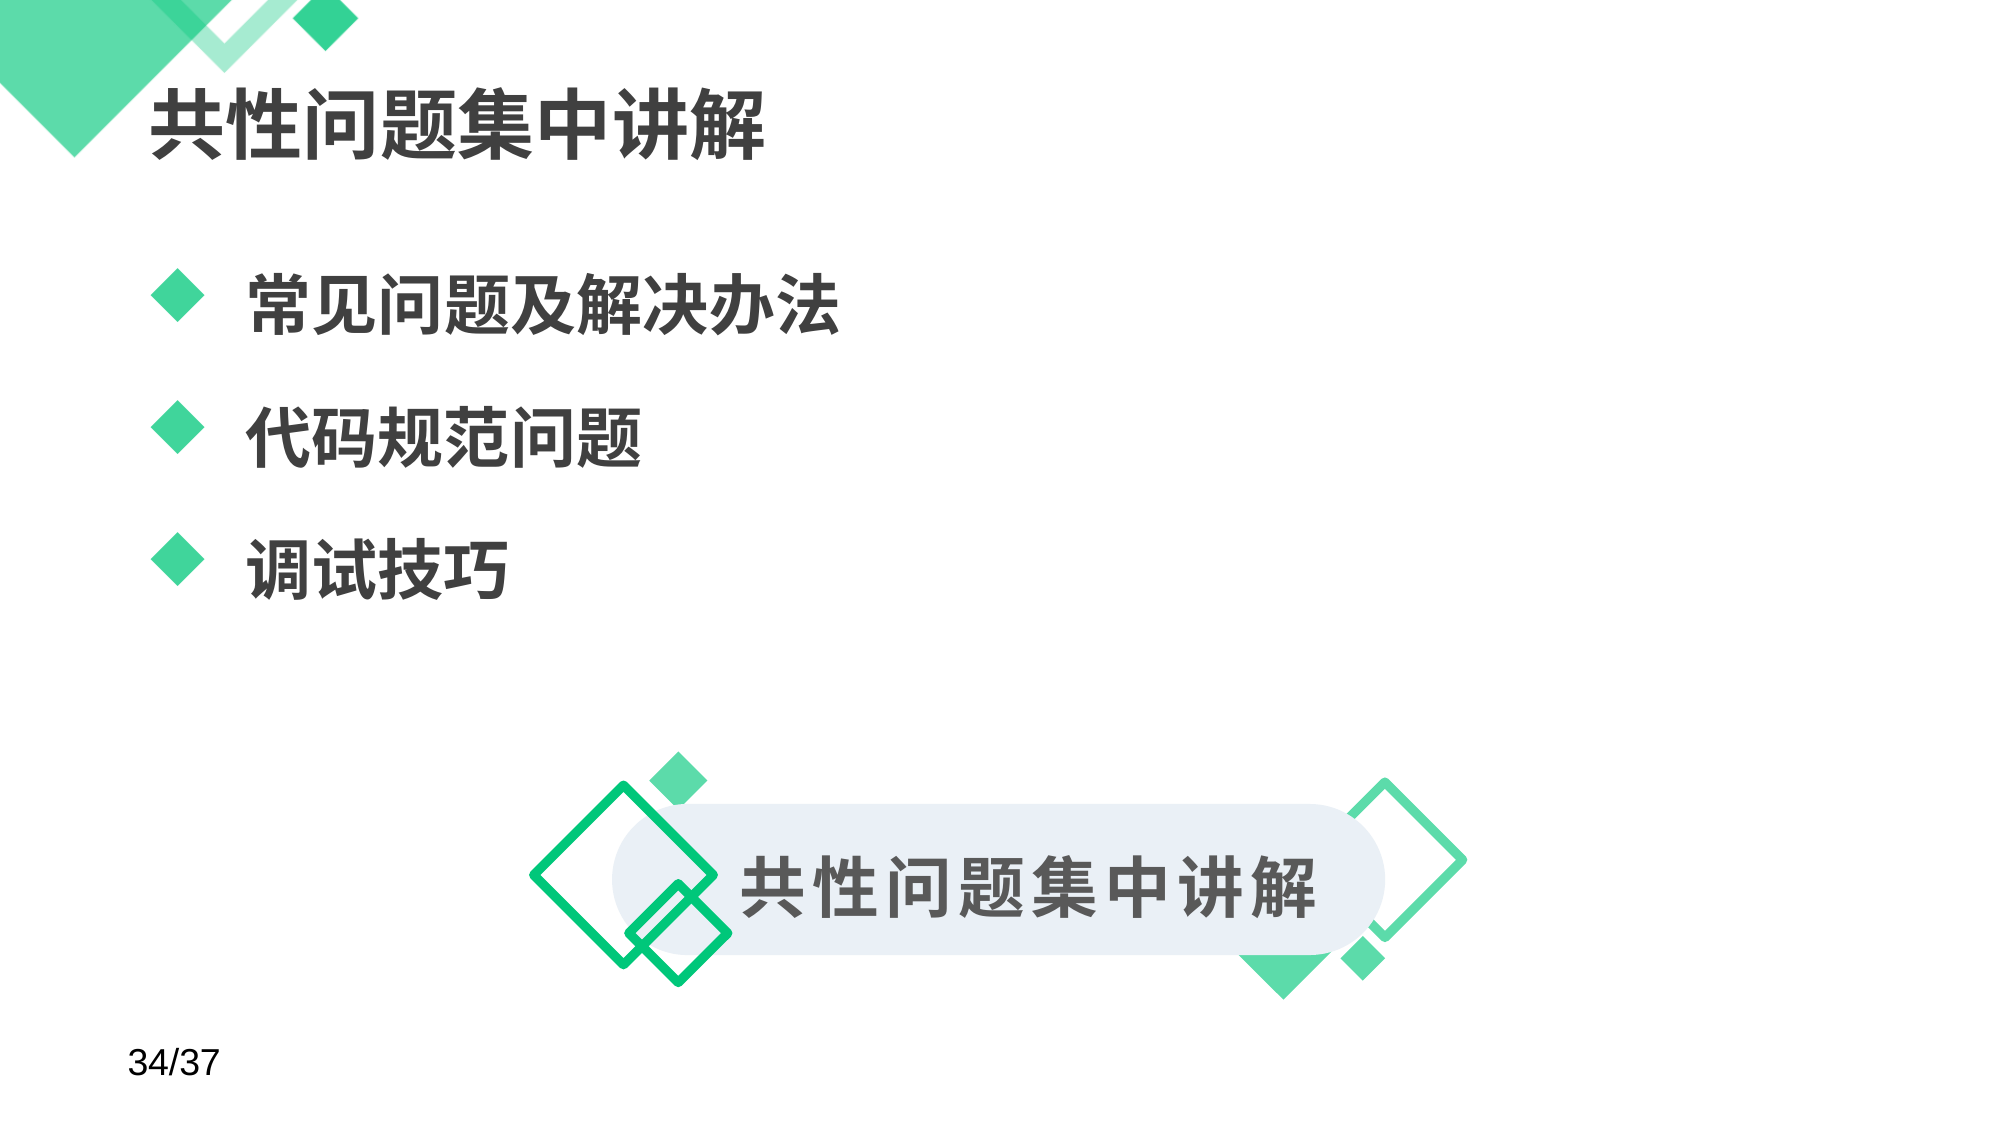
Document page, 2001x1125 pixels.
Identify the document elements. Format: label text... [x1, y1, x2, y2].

picture [0, 0, 2000, 1125]
title 共性问题集中讲解 [129, 45, 1692, 201]
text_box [559, 759, 1441, 978]
list 常见问题及解决办法 代码规范问题 调试技巧 [126, 214, 1880, 1006]
